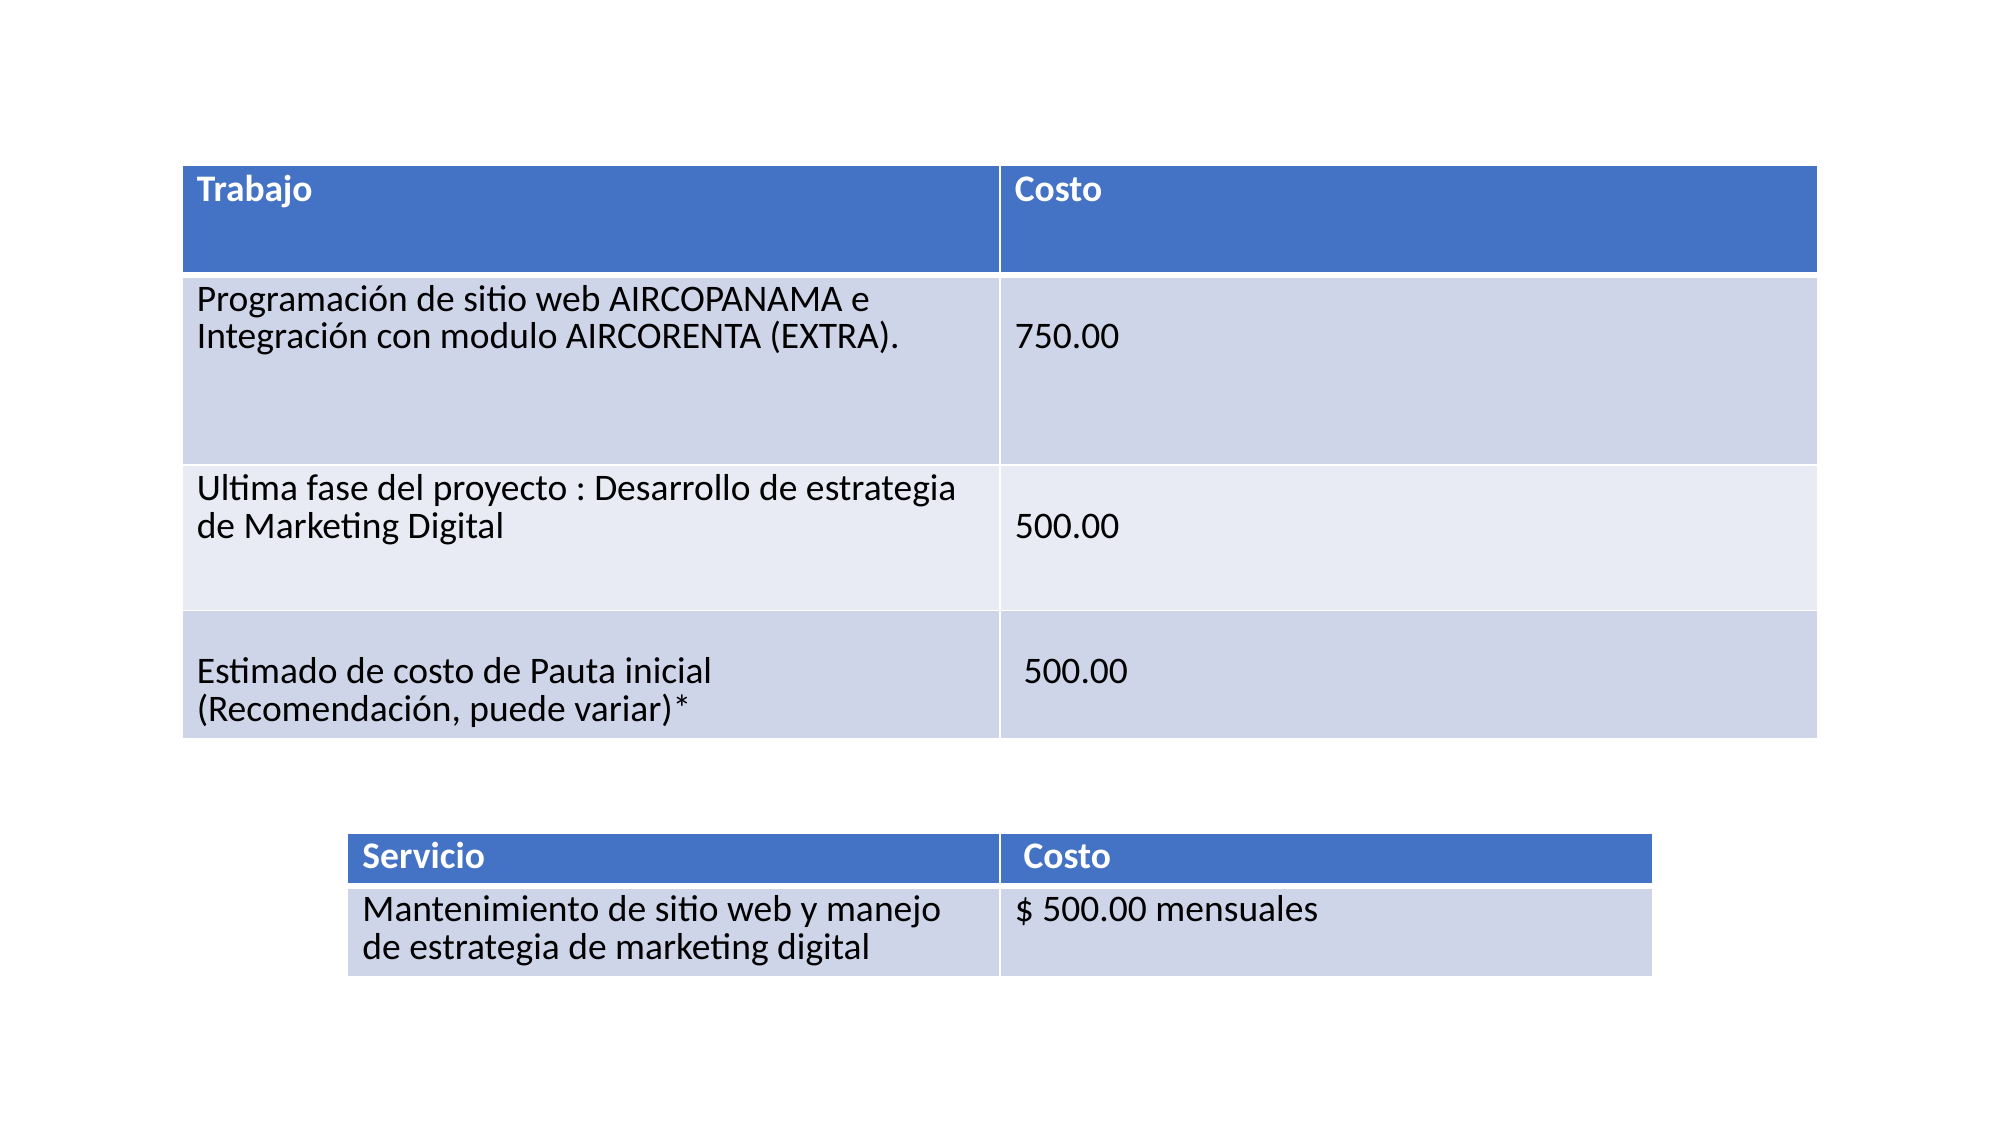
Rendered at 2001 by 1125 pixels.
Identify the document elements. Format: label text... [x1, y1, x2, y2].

table_cell 750.00 [1001, 278, 1817, 464]
table_header Costo [1001, 834, 1652, 883]
table_cell Estimado de costo de Pauta inicial (Recomendación, puede variar)* [183, 611, 999, 738]
table_cell Programación de sitio web AIRCOPANAMA e Integración con modulo AIRCORENTA (EXTRA). [183, 278, 999, 464]
table_header Trabajo [183, 166, 999, 272]
table_cell Ultima fase del proyecto : Desarrollo de estrategia de Marketing Digital [183, 466, 999, 610]
table_header Servicio [348, 834, 999, 883]
table_cell Mantenimiento de sitio web y manejo de estrategia de marketing digital [348, 889, 999, 976]
table_cell $ 500.00 mensuales [1001, 889, 1652, 976]
table_cell 500.00 [1001, 466, 1817, 610]
table_cell 500.00 [1001, 611, 1817, 738]
table_header Costo [1001, 166, 1817, 272]
